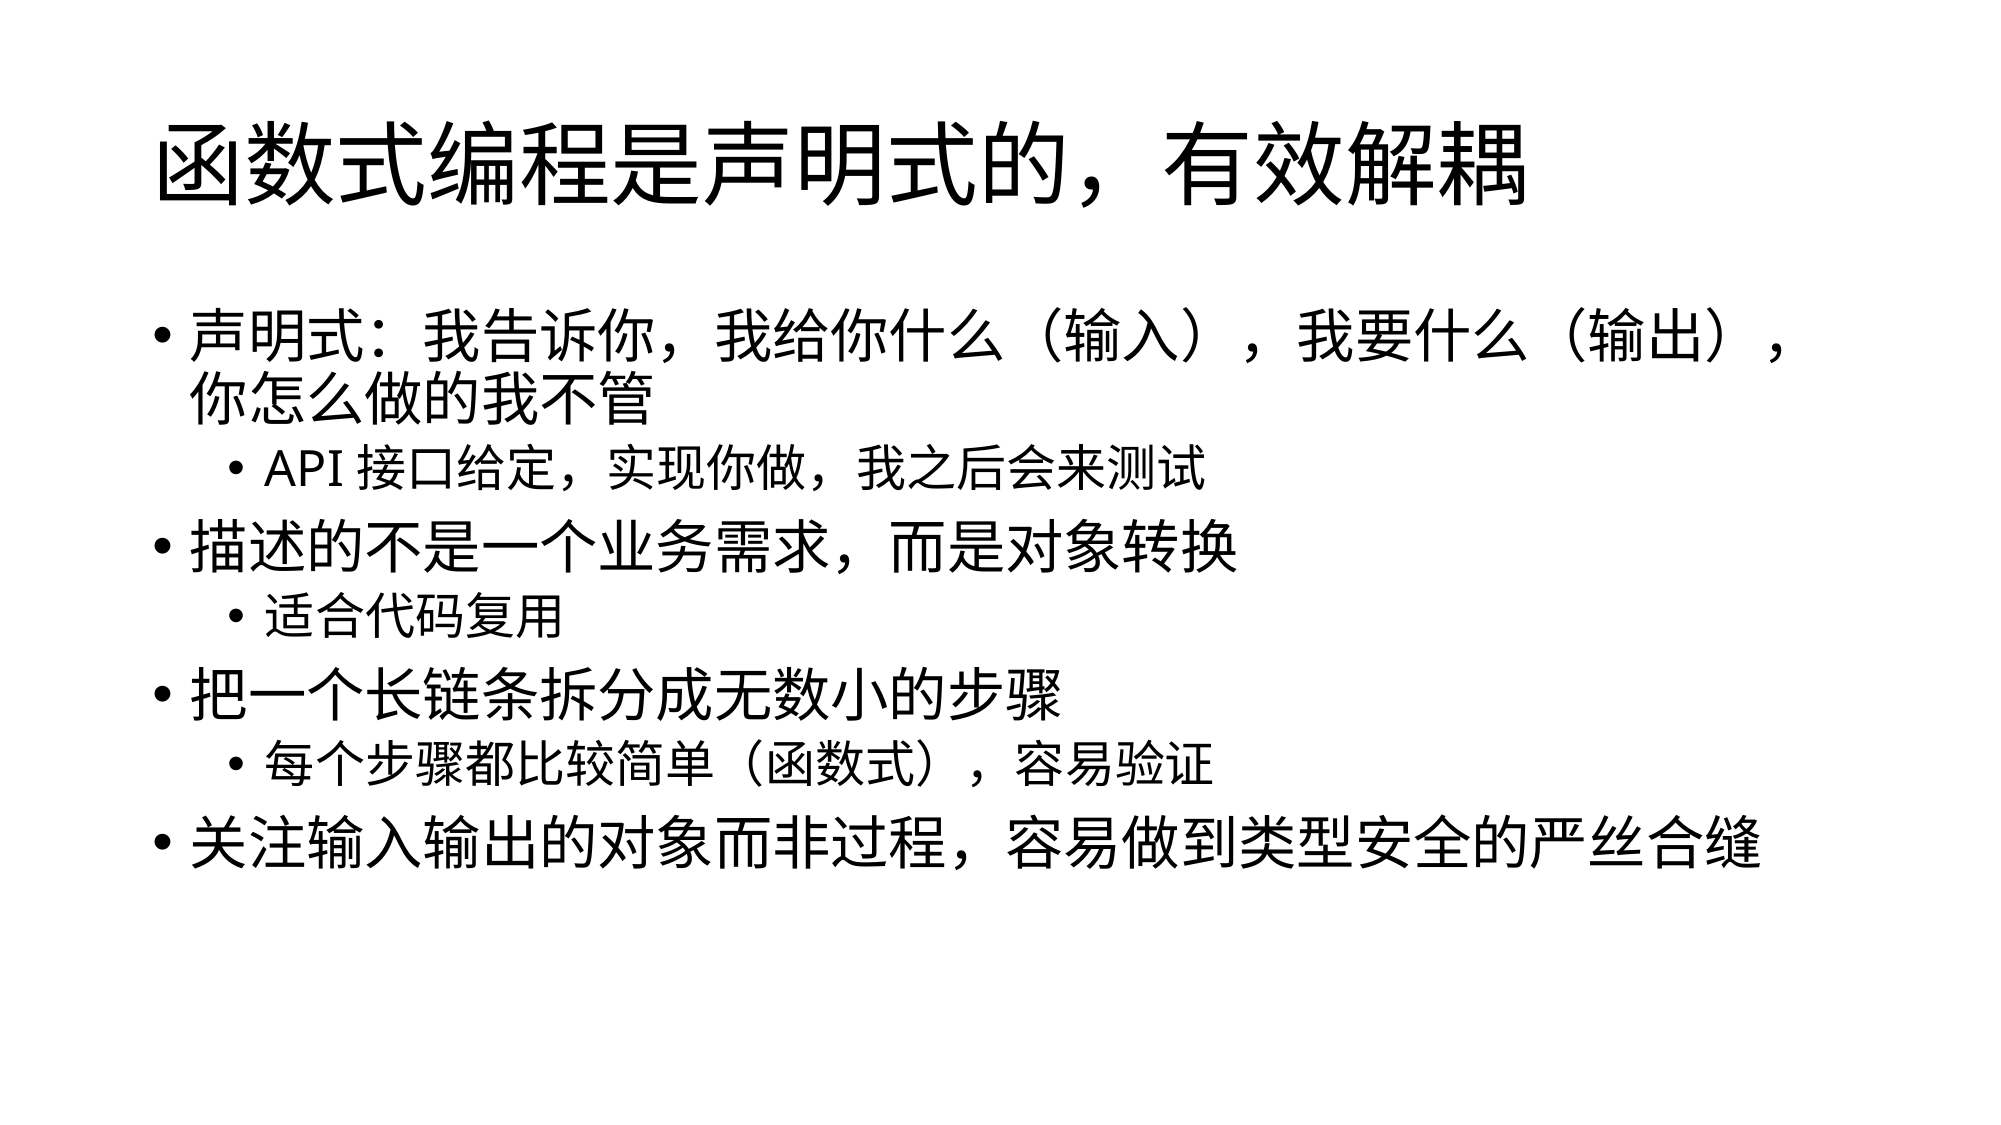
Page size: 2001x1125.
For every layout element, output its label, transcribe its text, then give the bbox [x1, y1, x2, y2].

list 声明式：我告诉你，我给你什么（输入），我要什么（输出），你怎么做的我不管 API接口给定，实现你做，我之后会来测试 描述的不是一个业务需求，而是对象转换 适合代码复用 把一个长链条拆分成无数小的步骤 每个步骤都比较简单（函数式），容易验证 关注输入输出的对象而非过程，容易做到类型安全的严丝合缝 [137, 299, 1863, 1014]
title 函数式编程是声明式的，有效解耦 [137, 59, 1863, 278]
